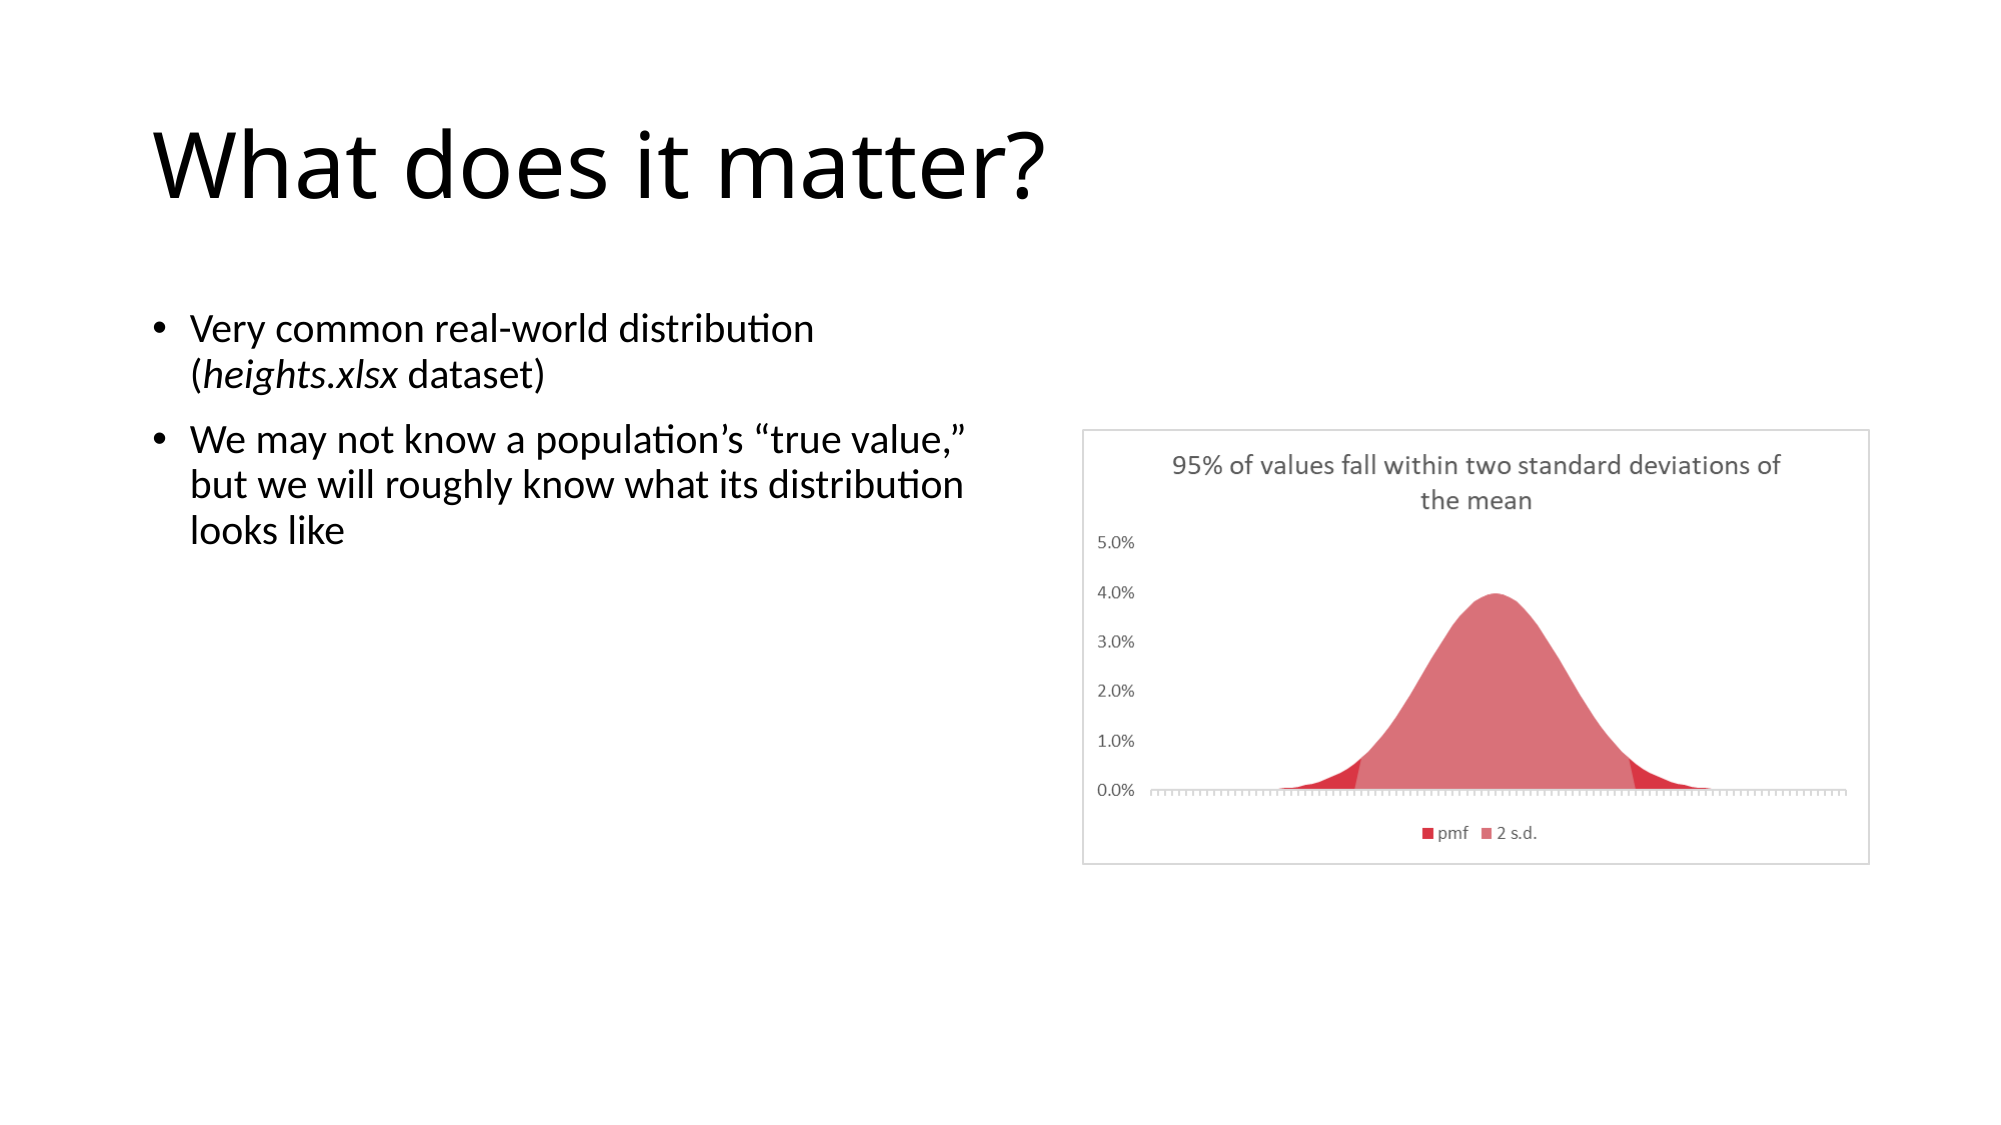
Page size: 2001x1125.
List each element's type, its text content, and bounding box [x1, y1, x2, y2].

title What does it matter? [137, 59, 1863, 278]
picture [1082, 429, 1870, 866]
list Very common real-world distribution (heights.xlsx dataset) We may not know a population’s “true value,” but we will roughly know what its distribution looks like [137, 299, 1039, 643]
